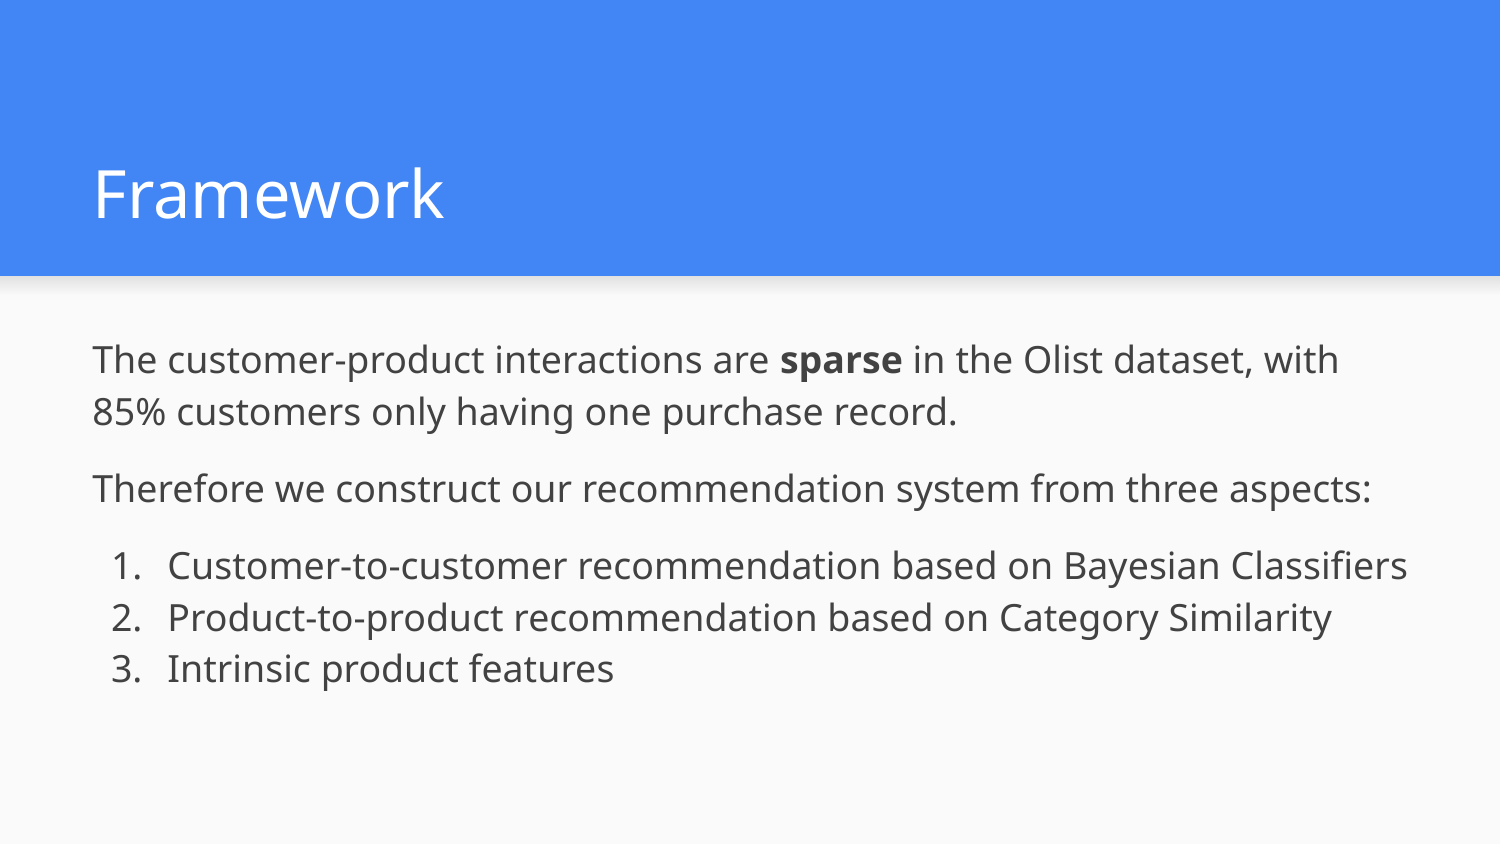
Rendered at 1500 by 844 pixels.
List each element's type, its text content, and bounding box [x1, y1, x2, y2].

list The customer-product interactions are sparse in the Olist dataset, with 85% customers only having one purchase record. Therefore we construct our recommendation system from three aspects: Customer-to-customer recommendation based on Bayesian Classifiers Product-to-product recommendation based on Category Similarity Intrinsic product features [77, 314, 1427, 760]
title Framework [77, 121, 1427, 248]
